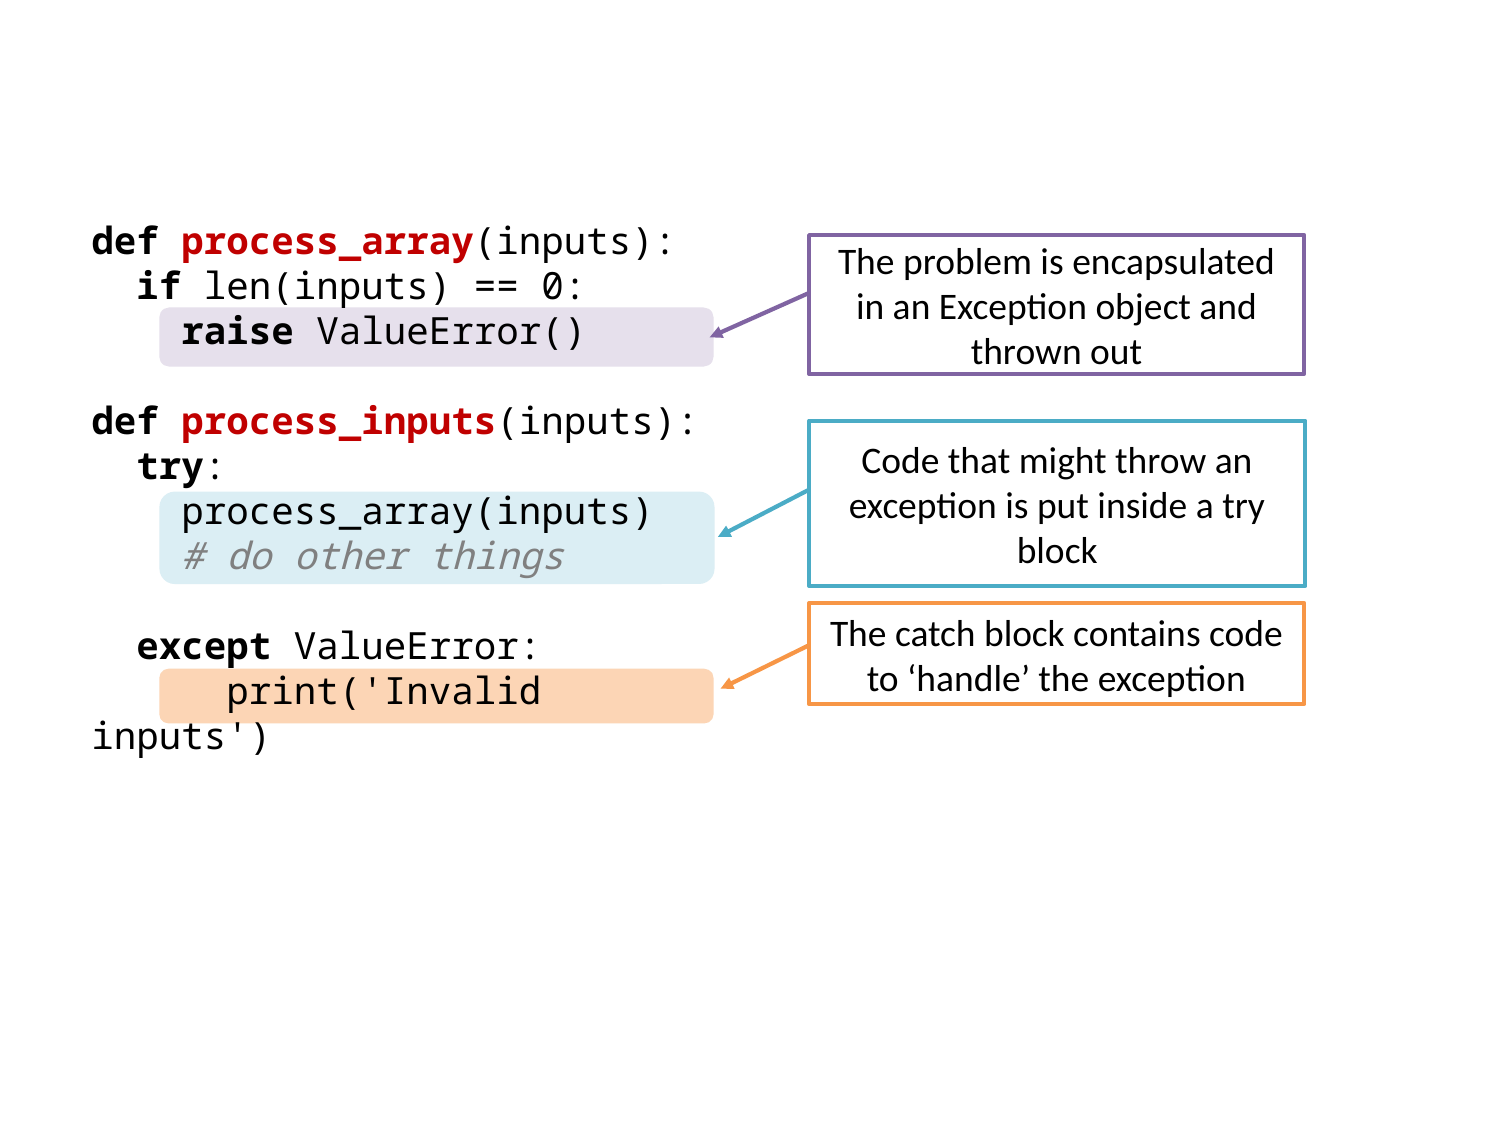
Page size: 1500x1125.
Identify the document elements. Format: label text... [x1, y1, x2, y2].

text_box Code that might throw an exception is put inside a try block [727, 419, 1307, 588]
text_box The catch block contains code to ‘handle’ the exception [727, 601, 1306, 706]
text_box def process_array(inputs): if len(inputs) == 0: raise ValueError() def process_inputs(inputs): try: process_array(inputs) # do other things except ValueError: print('Invalid inputs') [76, 209, 727, 765]
text_box The problem is encapsulated in an Exception object and thrown out [727, 233, 1306, 376]
